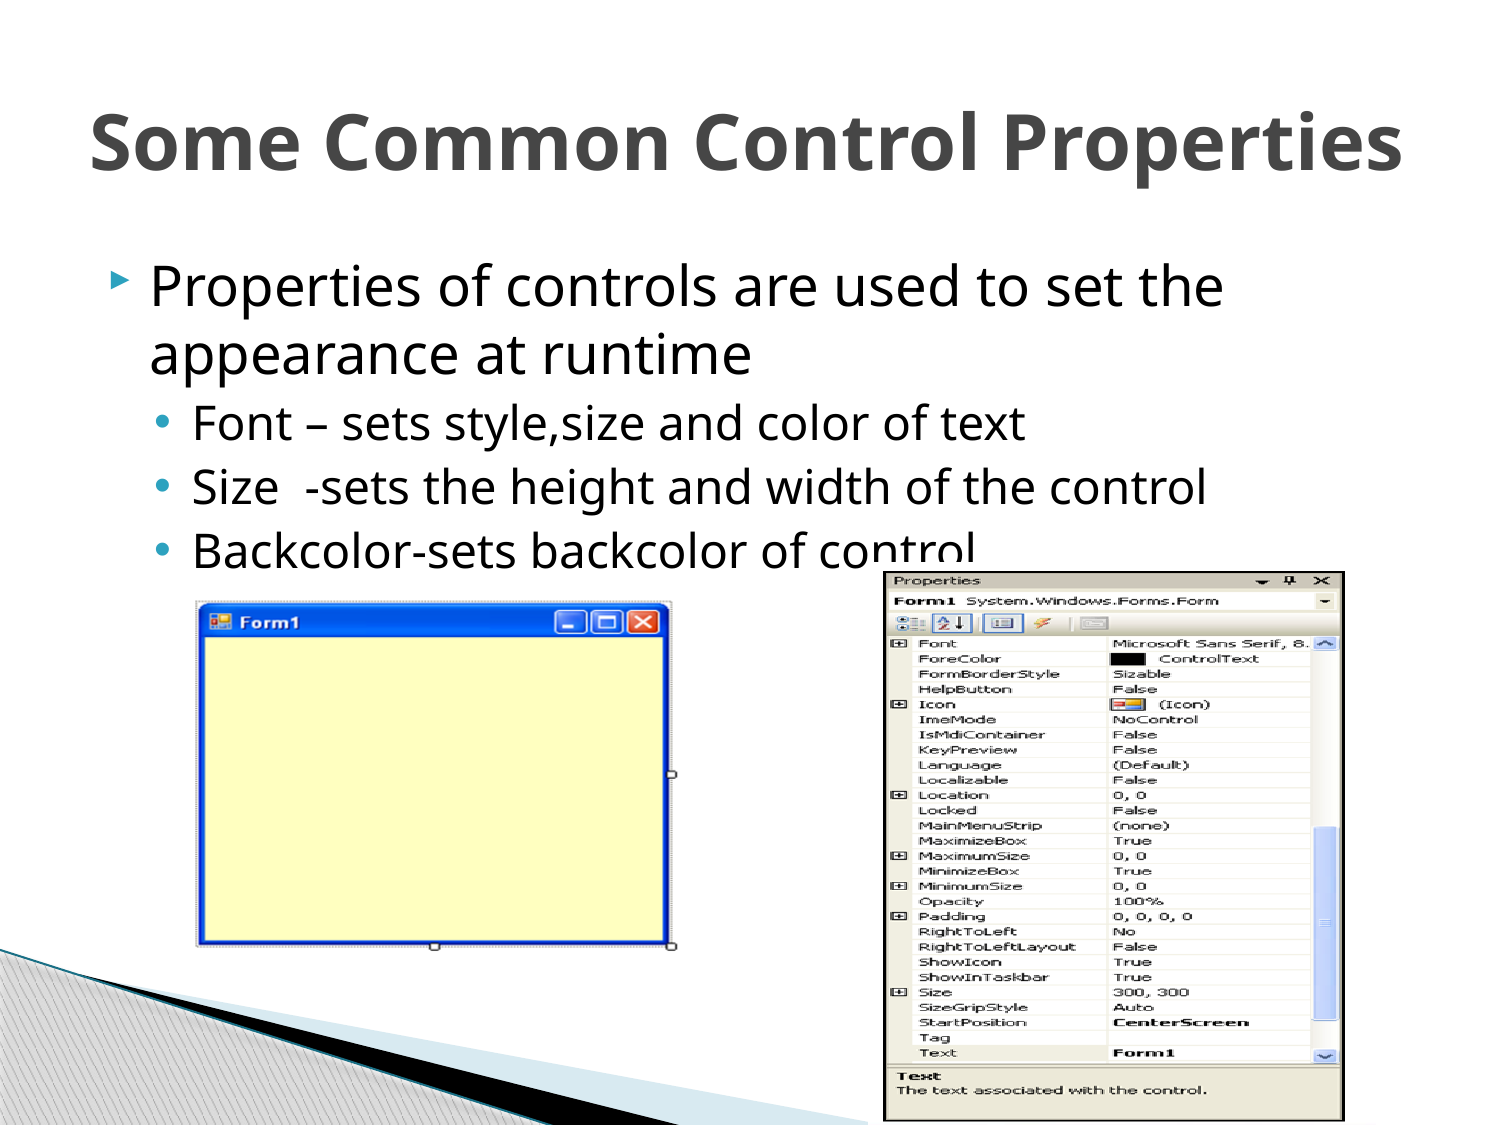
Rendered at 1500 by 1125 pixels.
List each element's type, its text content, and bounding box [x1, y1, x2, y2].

title Some Common Control Properties [75, 45, 1425, 233]
picture [194, 585, 679, 955]
list Properties of controls are used to set the appearance at runtime Font – sets style,size and color of text Size -sets the height and width of the control Backcolor-sets backcolor of control [75, 243, 1425, 986]
picture [867, 562, 1377, 1125]
